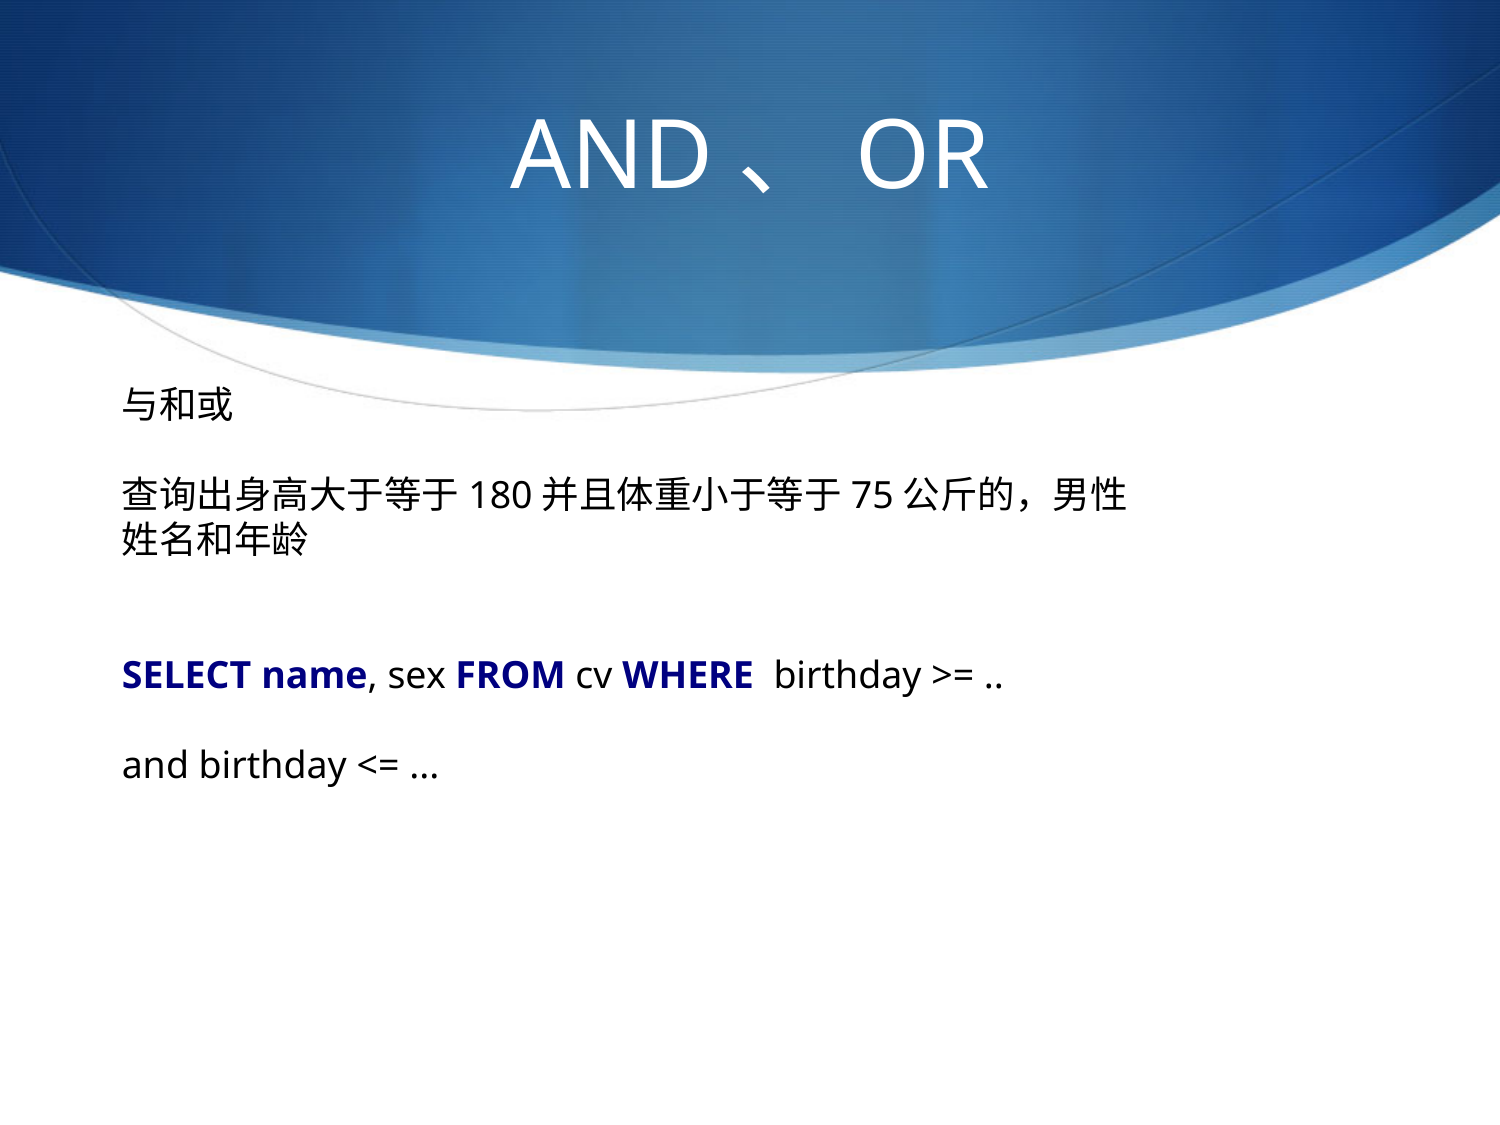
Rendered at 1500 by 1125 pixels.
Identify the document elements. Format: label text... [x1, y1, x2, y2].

text_box 与和或 查询出身高大于等于180并且体重小于等于75公斤的，男性 姓名和年龄 SELECT name, sex FROM cv WHERE birthday >= .. and birthday <= ... [107, 373, 1324, 929]
picture [0, 0, 1500, 1125]
title AND、OR [75, 56, 1425, 245]
